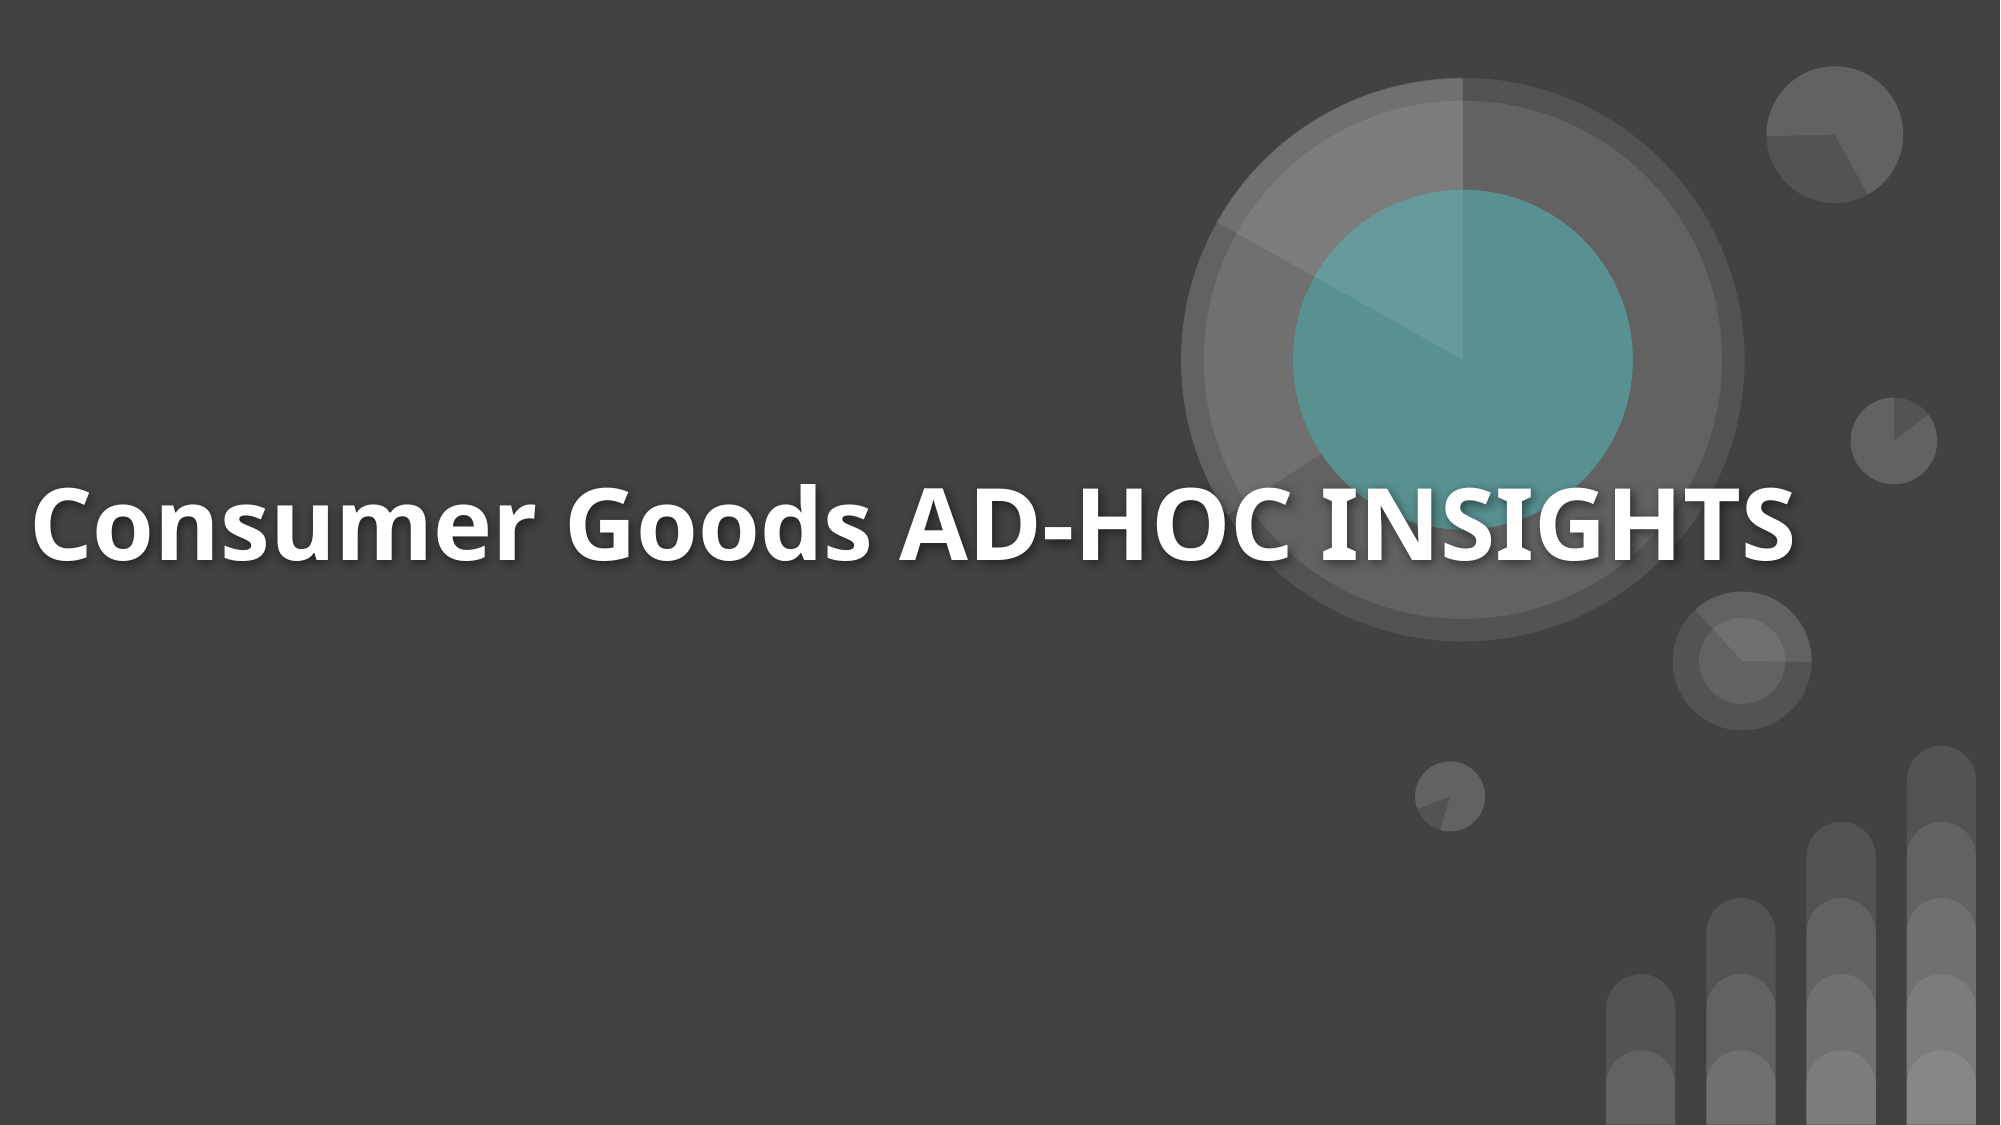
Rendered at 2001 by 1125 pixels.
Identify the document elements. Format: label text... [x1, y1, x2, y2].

title Consumer Goods AD-HOC INSIGHTS [14, 386, 1986, 590]
